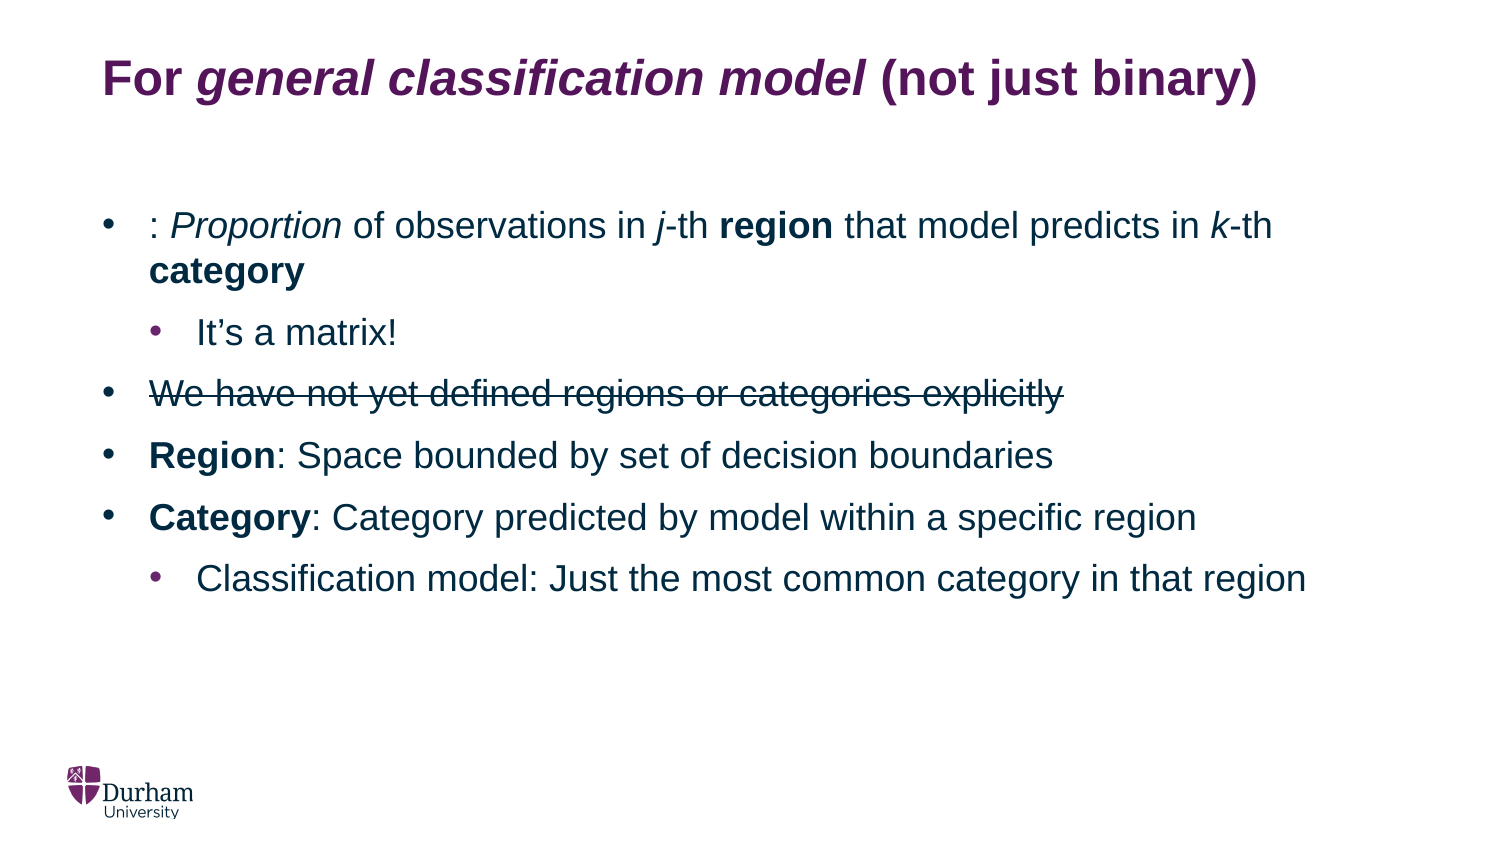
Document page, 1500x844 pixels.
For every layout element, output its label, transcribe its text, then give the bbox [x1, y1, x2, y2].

title For general classification model (not just binary) [101, 45, 1399, 187]
